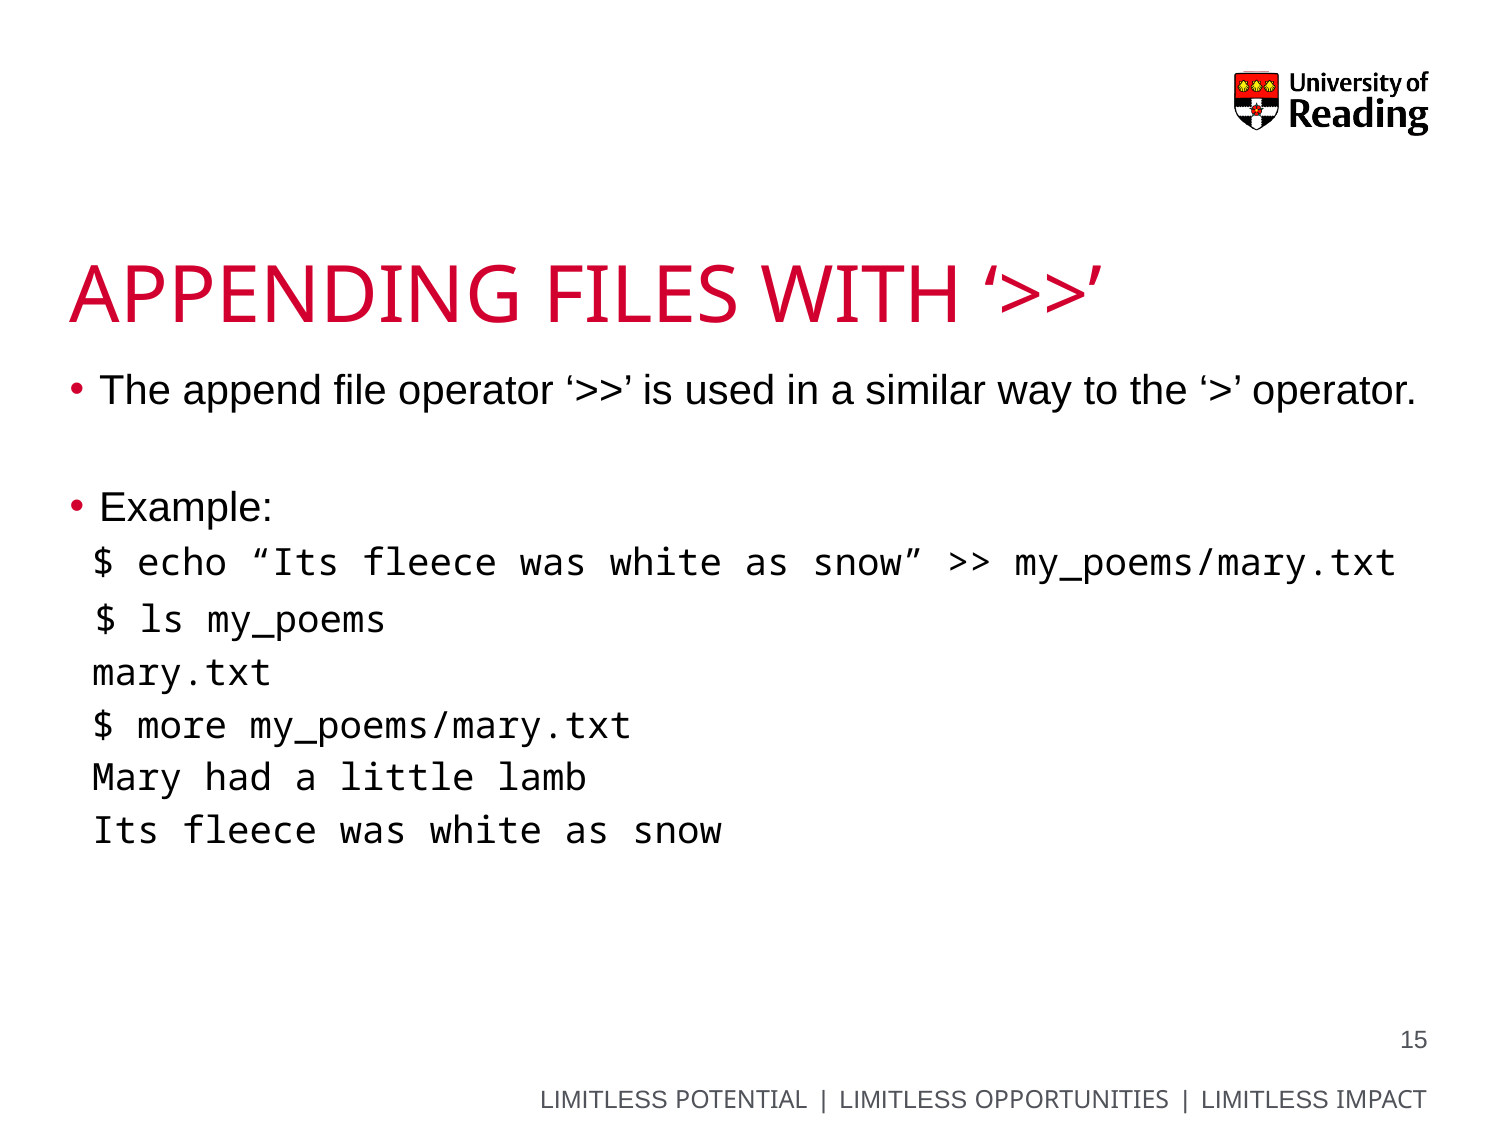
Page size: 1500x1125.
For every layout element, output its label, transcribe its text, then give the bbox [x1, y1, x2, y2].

picture [1234, 71, 1429, 136]
list The append file operator ‘>>’ is used in a similar way to the ‘>’ operator. Example: $ echo “Its fleece was white as snow” >> my_poems/mary.txt $ ls my_poems mary.txt $ more my_poems/mary.txt Mary had a little lamb Its fleece was white as snow [69, 363, 1428, 1013]
slide_number 15 [1316, 1023, 1428, 1065]
title Appending files with ‘>>’ [69, 202, 1428, 339]
